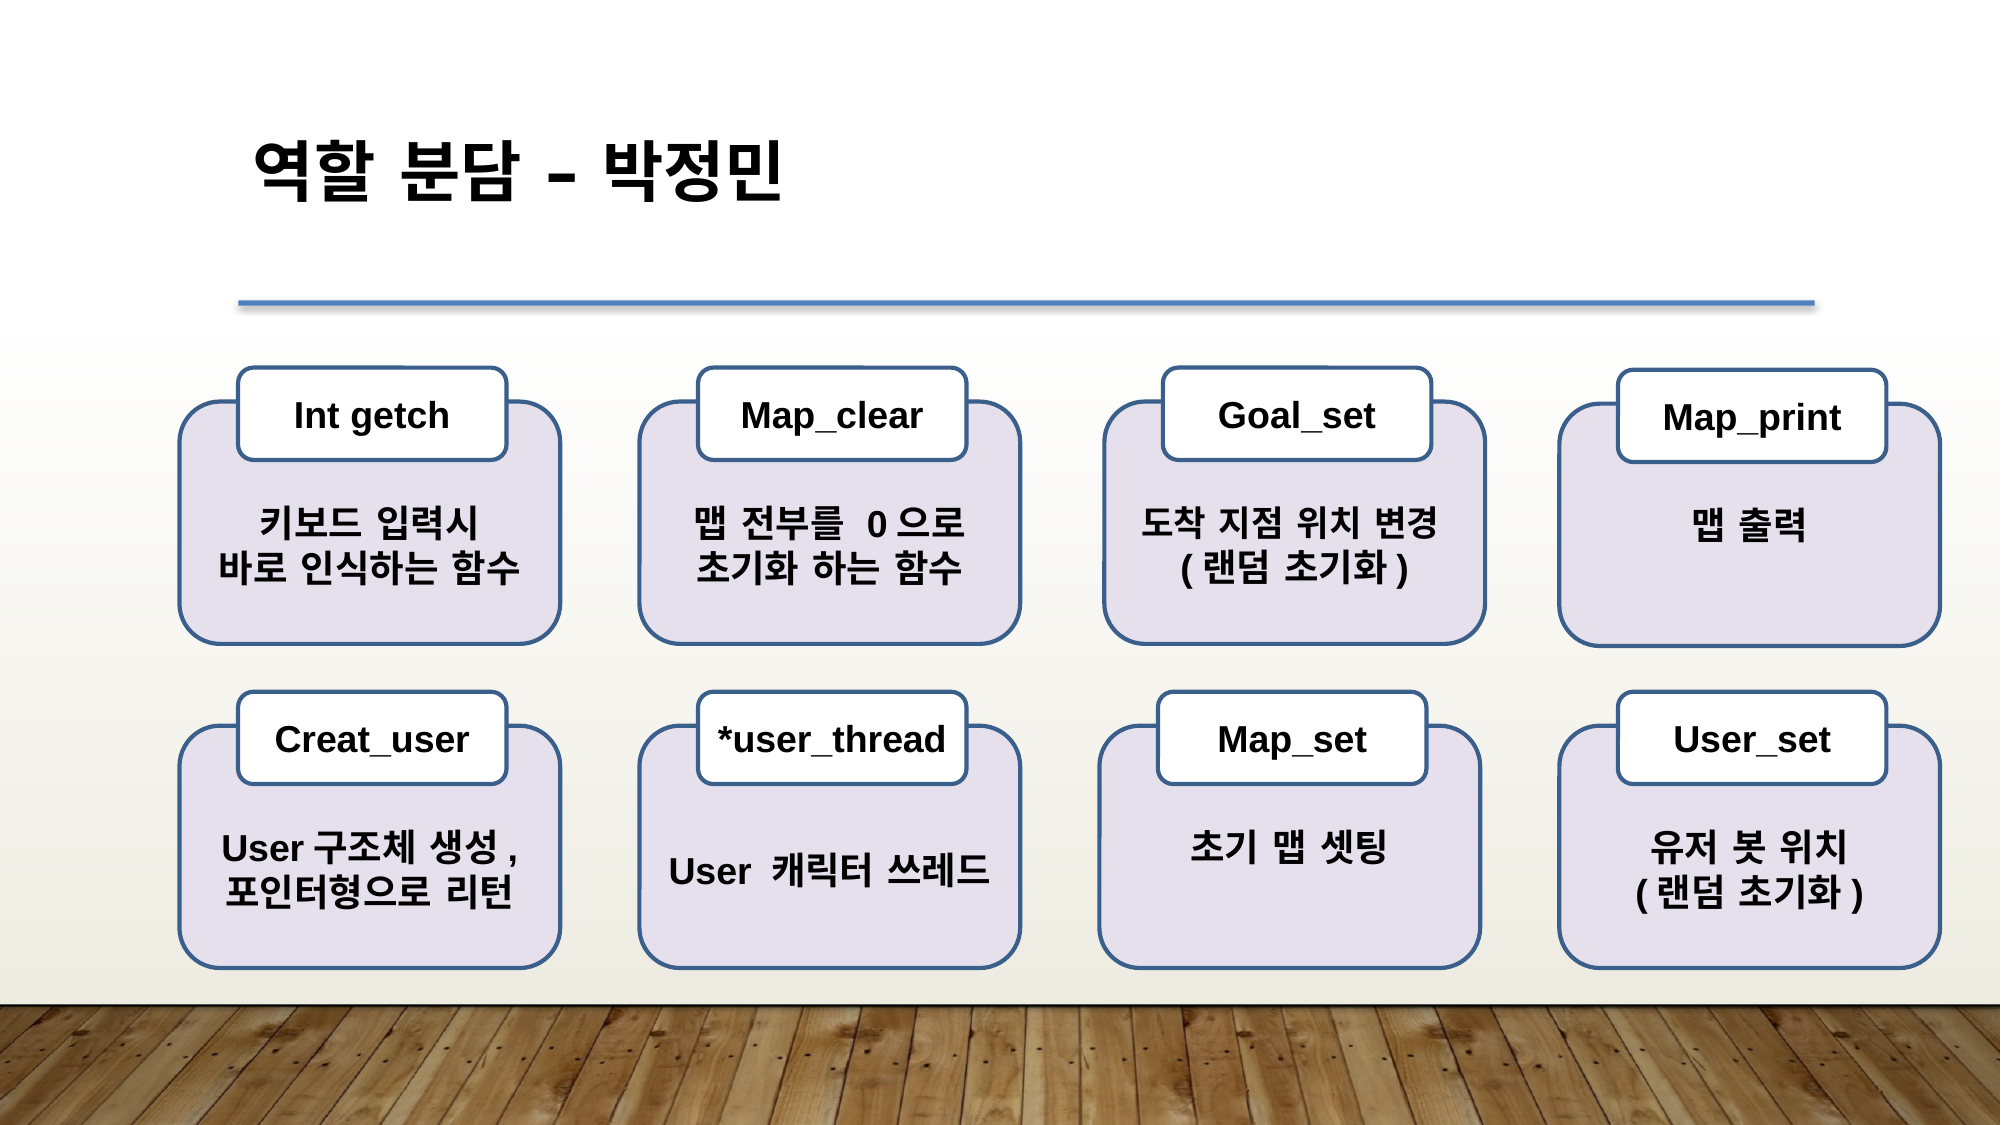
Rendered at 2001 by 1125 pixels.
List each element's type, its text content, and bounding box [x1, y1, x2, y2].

text_box Int getch [235, 365, 509, 463]
text_box 도착 지점 위치 변경(랜덤 초기화) [1102, 399, 1488, 646]
text_box 유저 봇 위치 (랜덤 초기화) [1557, 723, 1943, 971]
text_box Map_clear [695, 365, 969, 463]
text_box Map_set [1155, 689, 1429, 787]
text_box Creat_user [235, 689, 509, 787]
text_box User 캐릭터 쓰레드 [637, 723, 1023, 971]
text_box 맵 출력 [1557, 401, 1943, 649]
text_box User_set [1615, 689, 1889, 787]
text_box *user_thread [695, 689, 969, 787]
text_box 맵 전부를 0으로 초기화 하는 함수 [637, 399, 1023, 646]
text_box 키보드 입력시 바로 인식하는 함수 [177, 399, 563, 646]
text_box Goal_set [1160, 365, 1434, 463]
picture [0, 1007, 2000, 1125]
text_box 초기 맵 셋팅 [1097, 723, 1483, 971]
text_box User구조체 생성, 포인터형으로 리턴 [177, 723, 563, 971]
text_box 역할 분담 – 박정민 [238, 131, 924, 304]
text_box Map_print [1615, 367, 1889, 465]
